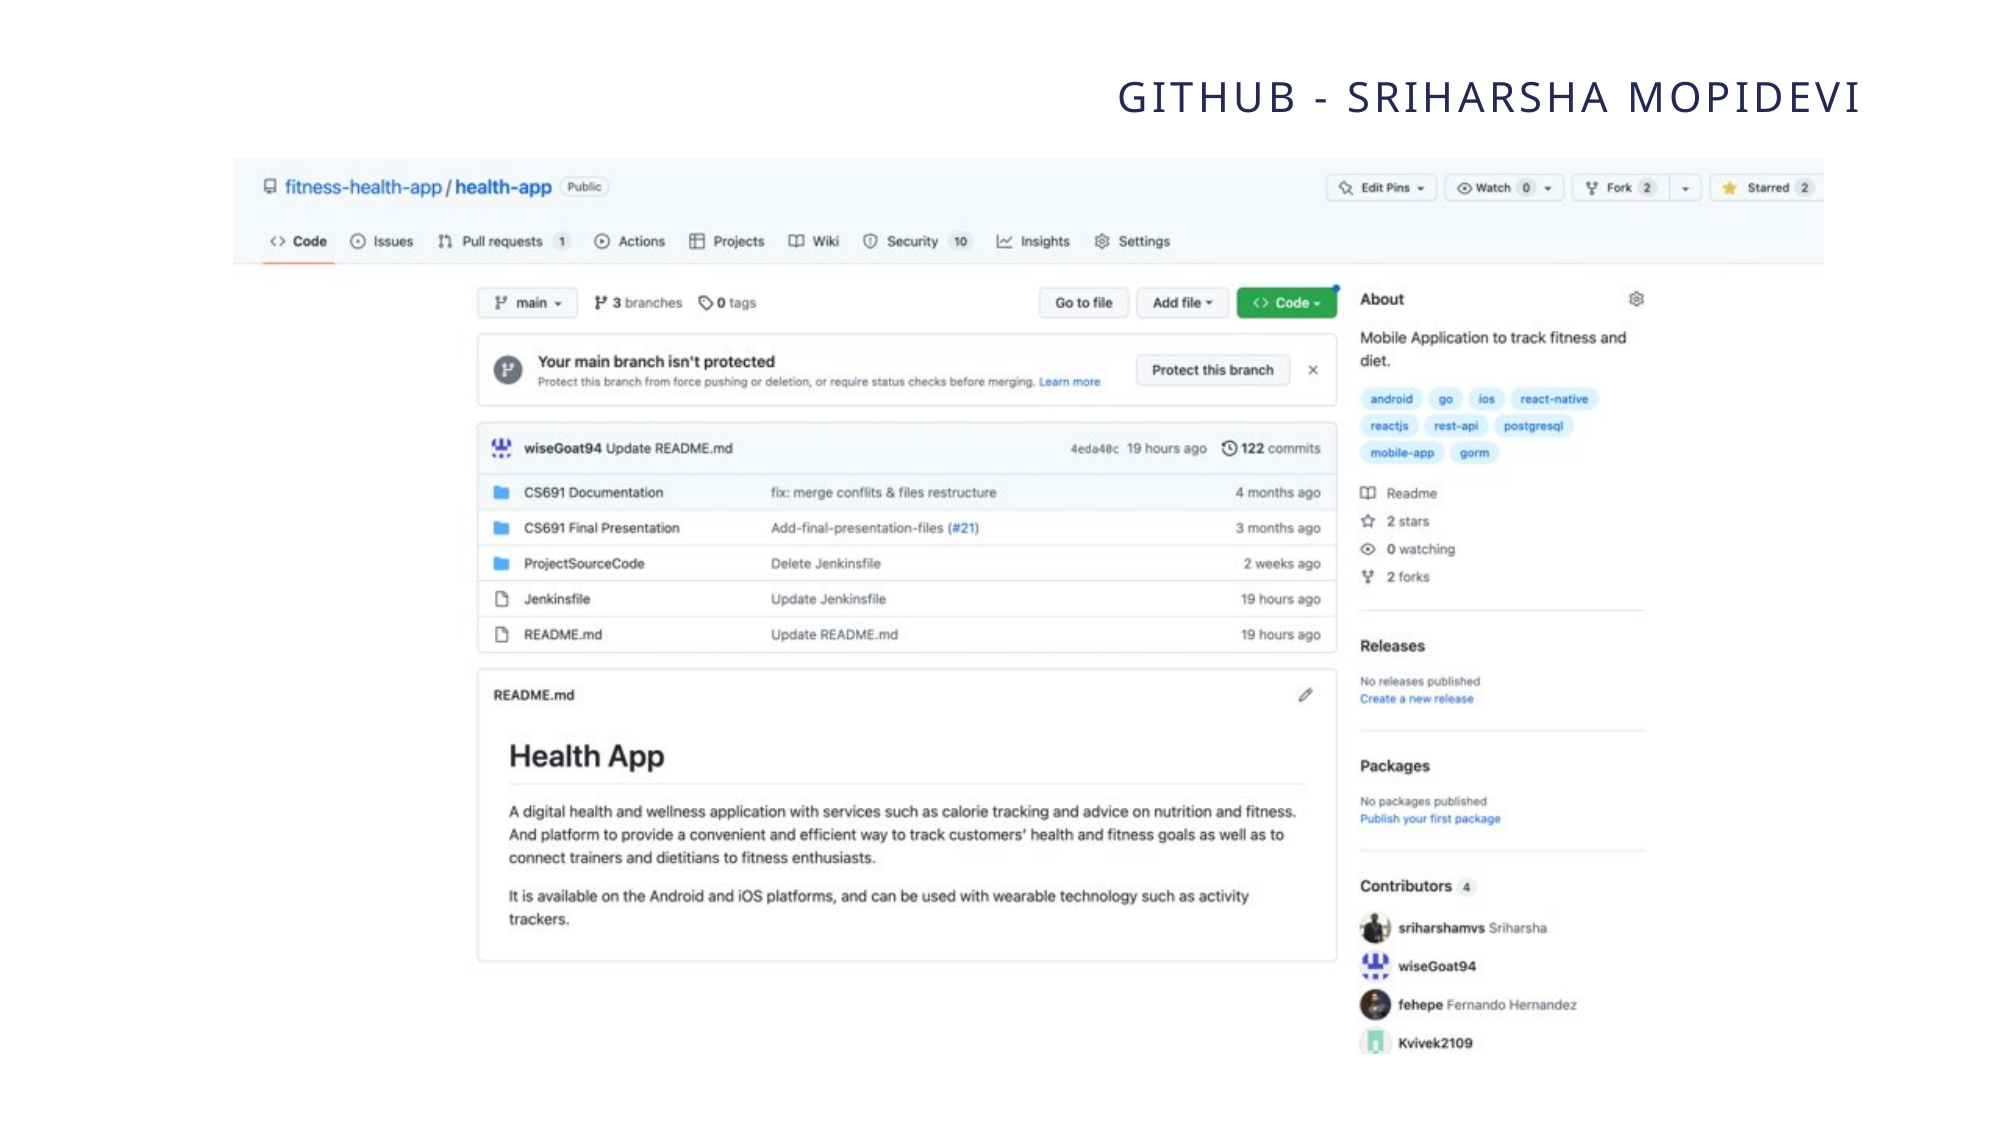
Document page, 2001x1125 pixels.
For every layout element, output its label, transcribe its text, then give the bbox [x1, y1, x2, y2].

picture [232, 158, 1824, 1054]
title GIThub - Sriharsha Mopidevi [125, 0, 1875, 199]
